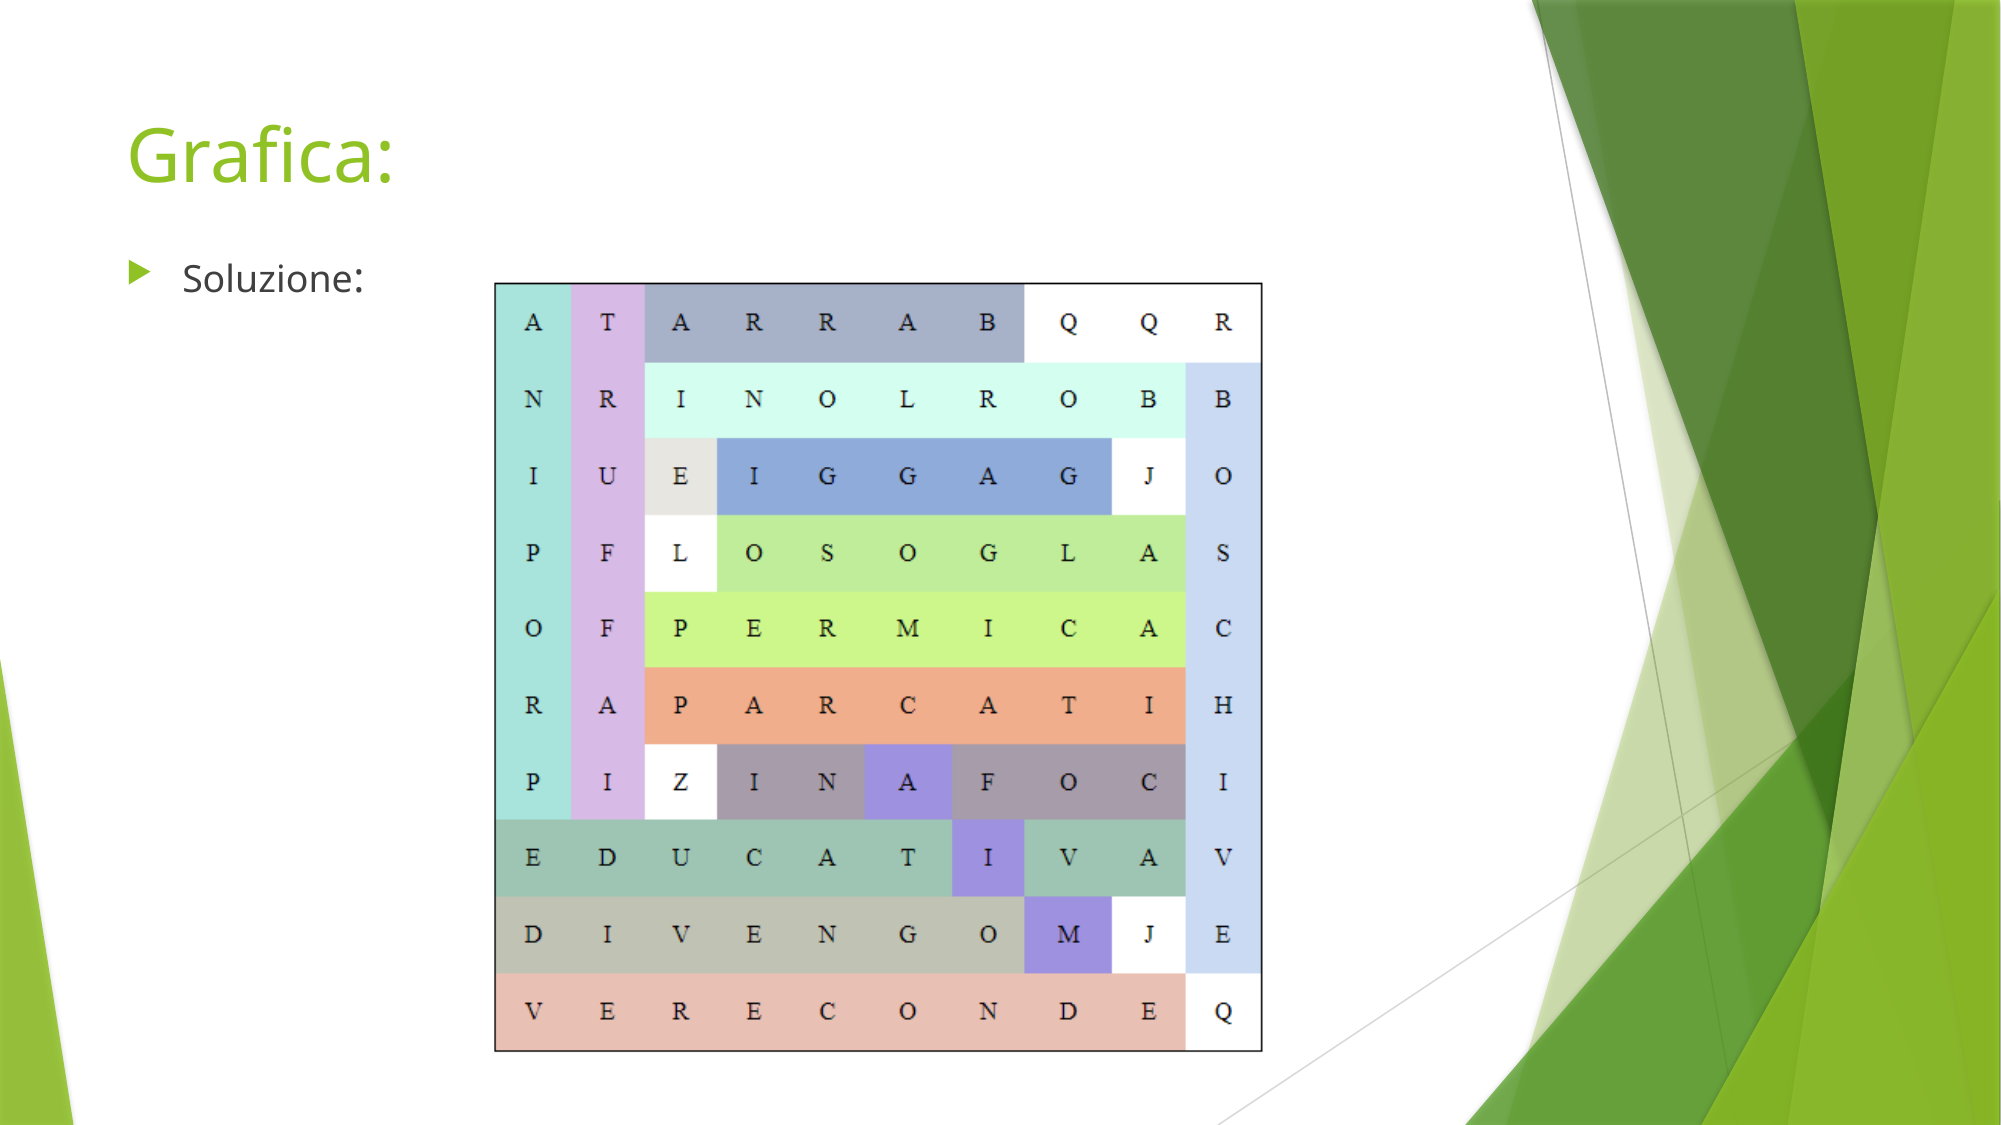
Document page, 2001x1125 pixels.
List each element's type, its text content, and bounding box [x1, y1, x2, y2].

picture [449, 243, 1295, 1069]
title Grafica: [111, 99, 1522, 317]
list Soluzione: [111, 243, 395, 317]
